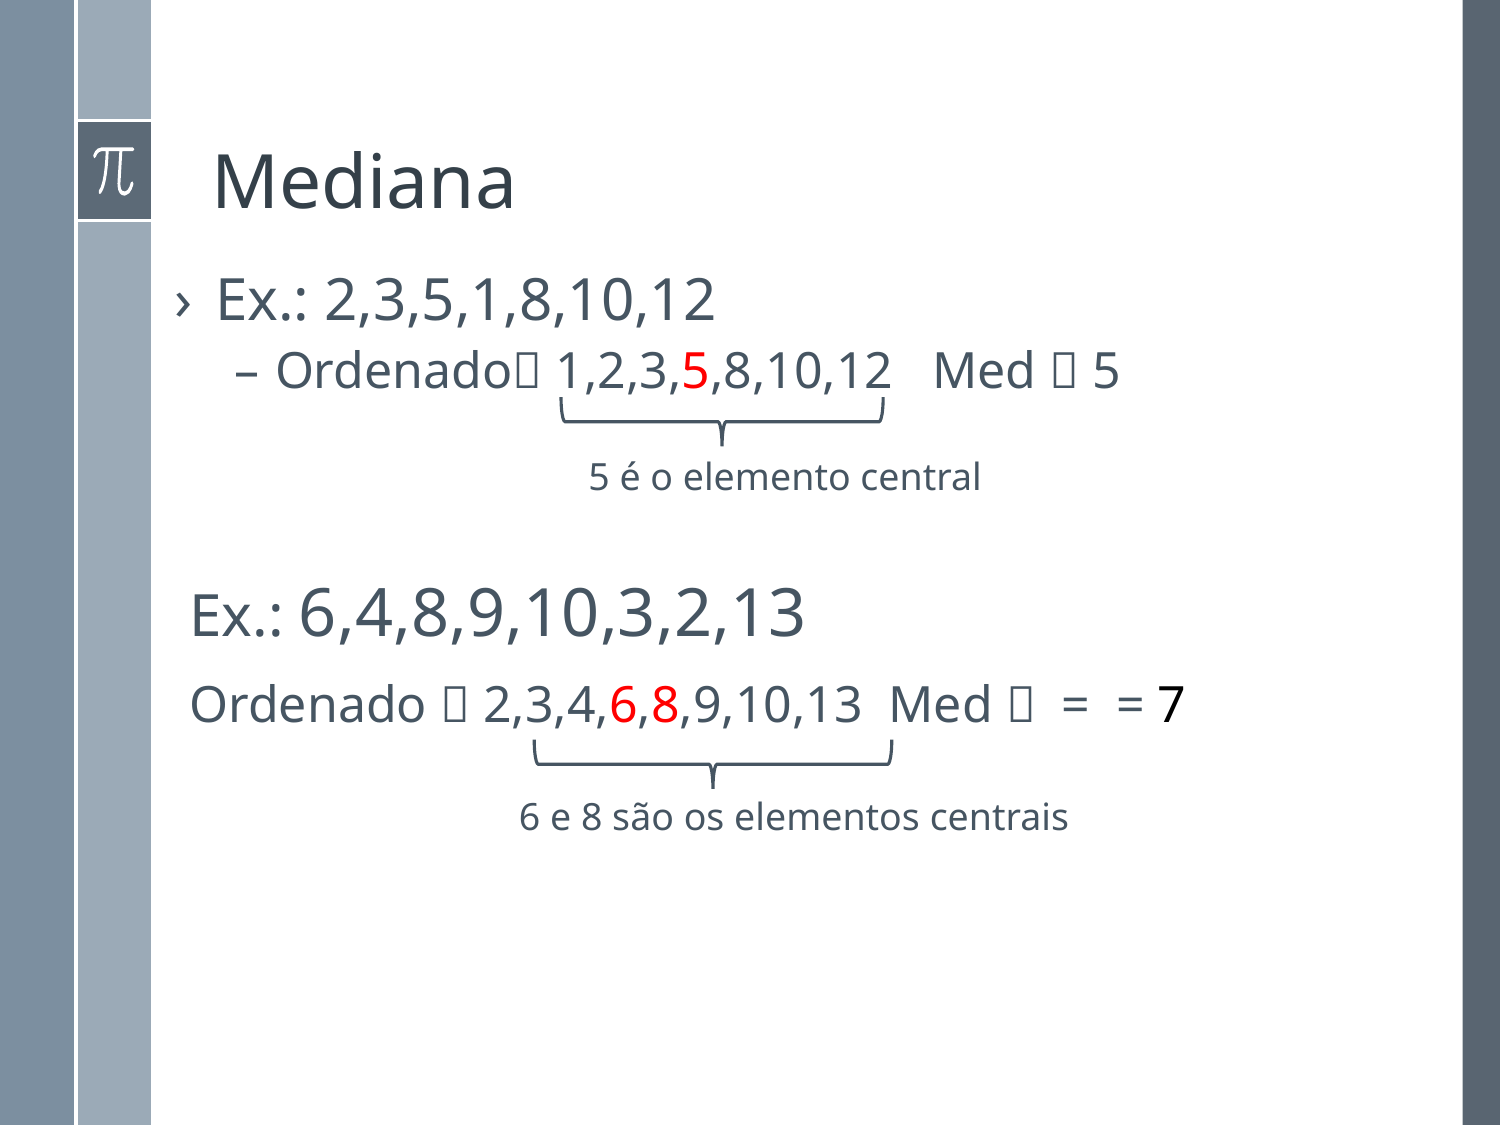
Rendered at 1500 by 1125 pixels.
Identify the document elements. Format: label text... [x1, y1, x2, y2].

text_box 6 e 8 são os elementos centrais [504, 785, 1085, 846]
text_box [532, 739, 894, 789]
title Mediana [196, 29, 1400, 233]
text_box [559, 397, 885, 445]
text_box 5 é o elemento central [573, 445, 998, 506]
